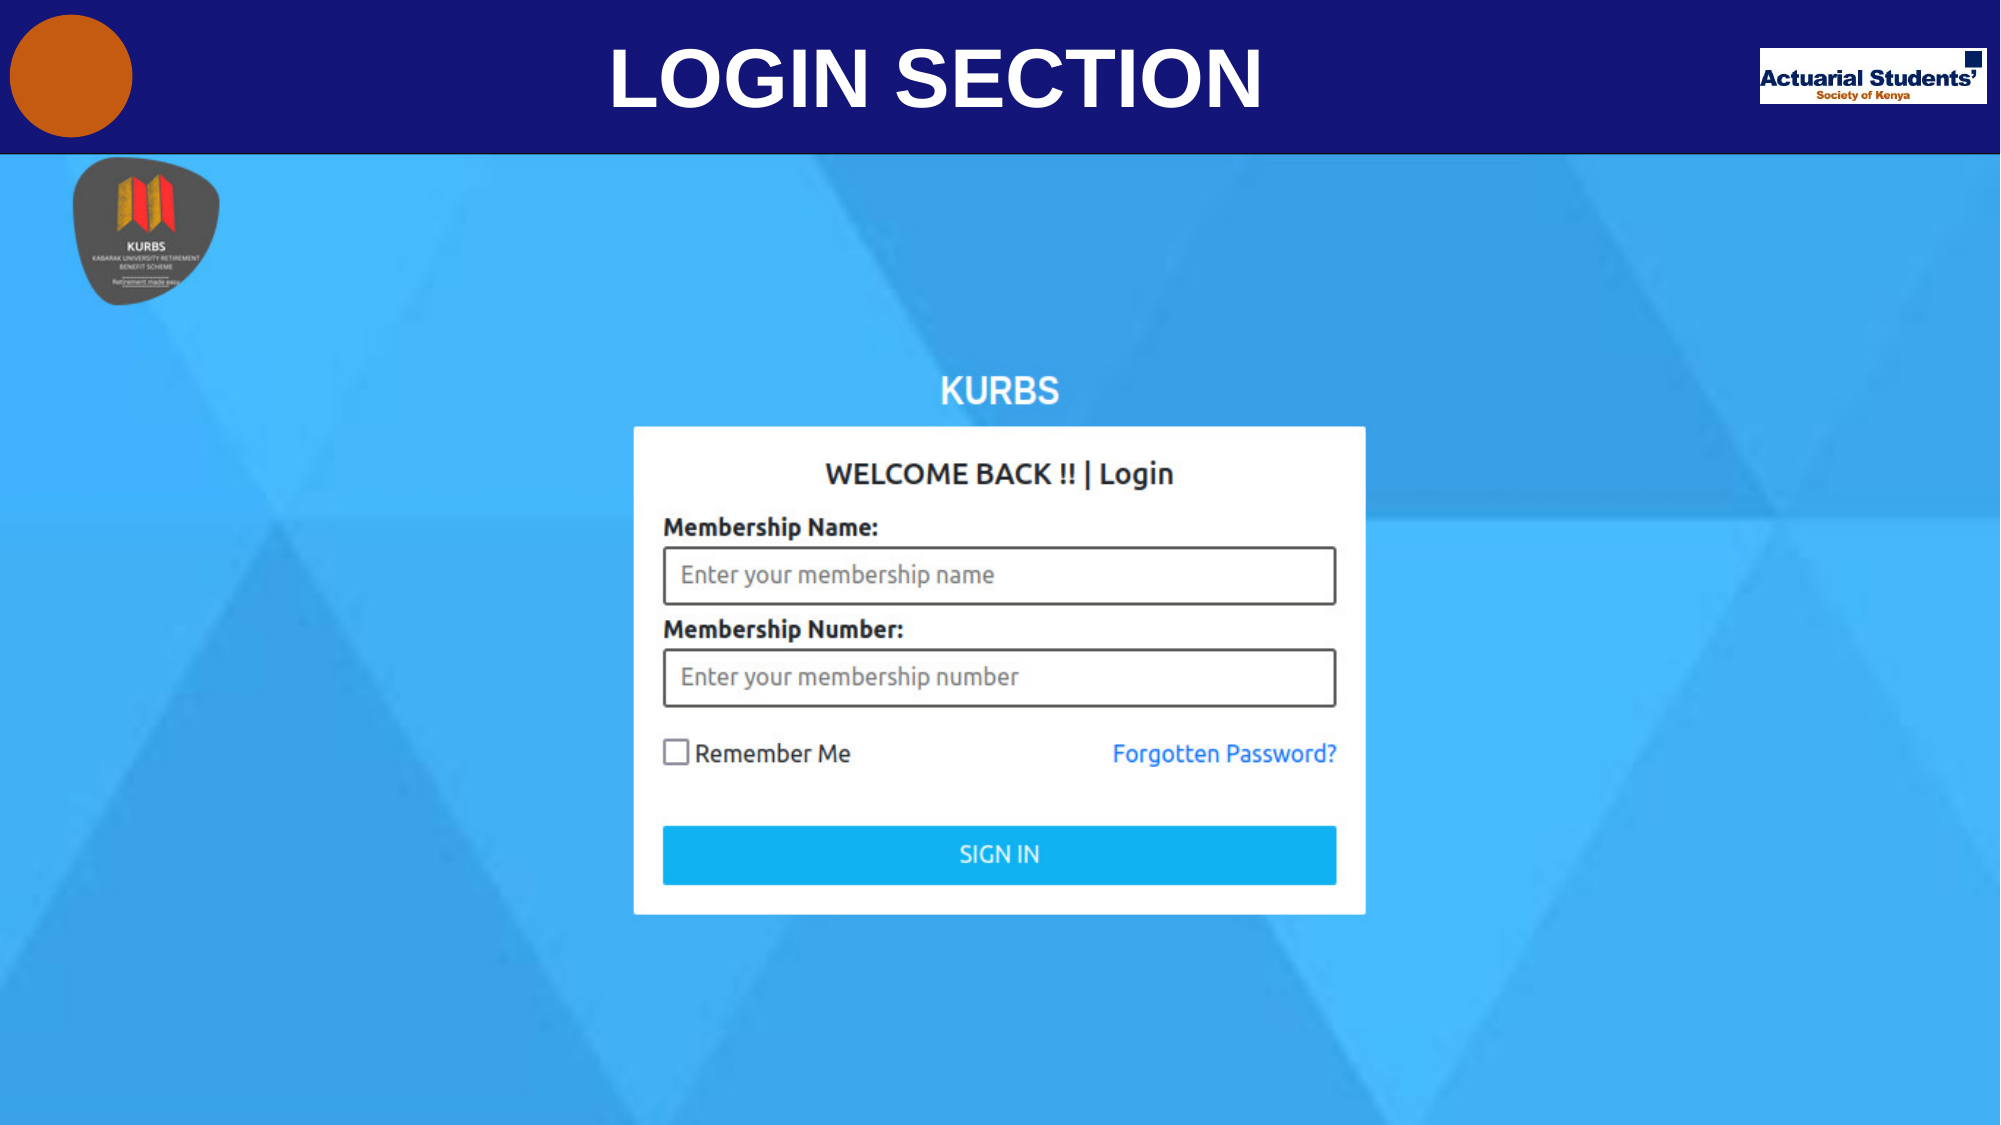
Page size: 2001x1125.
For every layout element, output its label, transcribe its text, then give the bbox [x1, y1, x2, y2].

picture [0, 0, 2001, 153]
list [0, 153, 2000, 1125]
title LOGIN SECTION [136, 25, 1737, 135]
